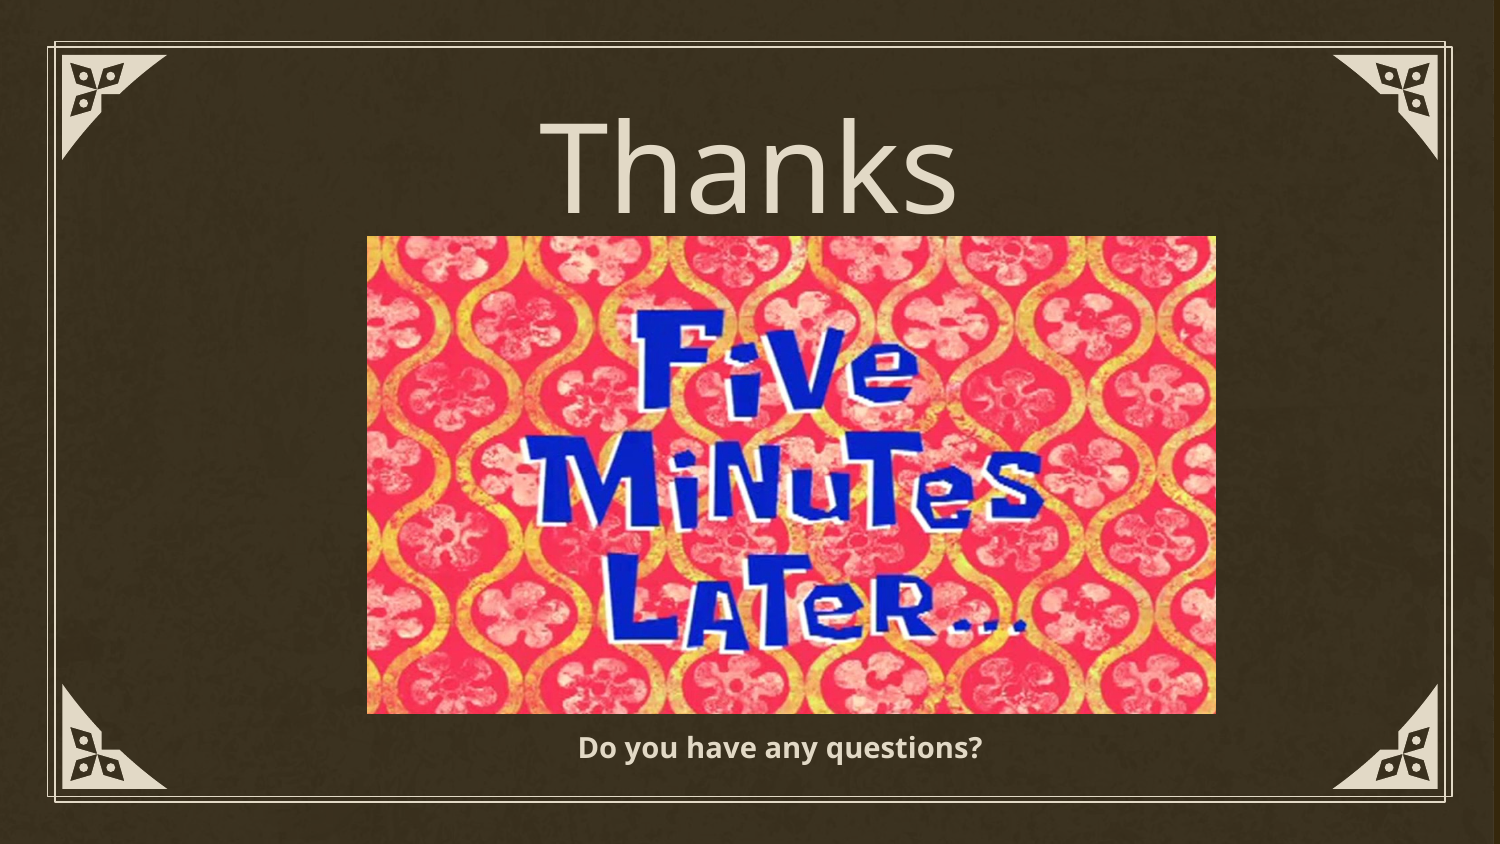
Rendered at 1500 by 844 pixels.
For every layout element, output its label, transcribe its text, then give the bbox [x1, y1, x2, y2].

subtitle Do you have any questions? [427, 722, 1133, 797]
picture [367, 236, 1216, 715]
title Thanks [398, 88, 1102, 235]
